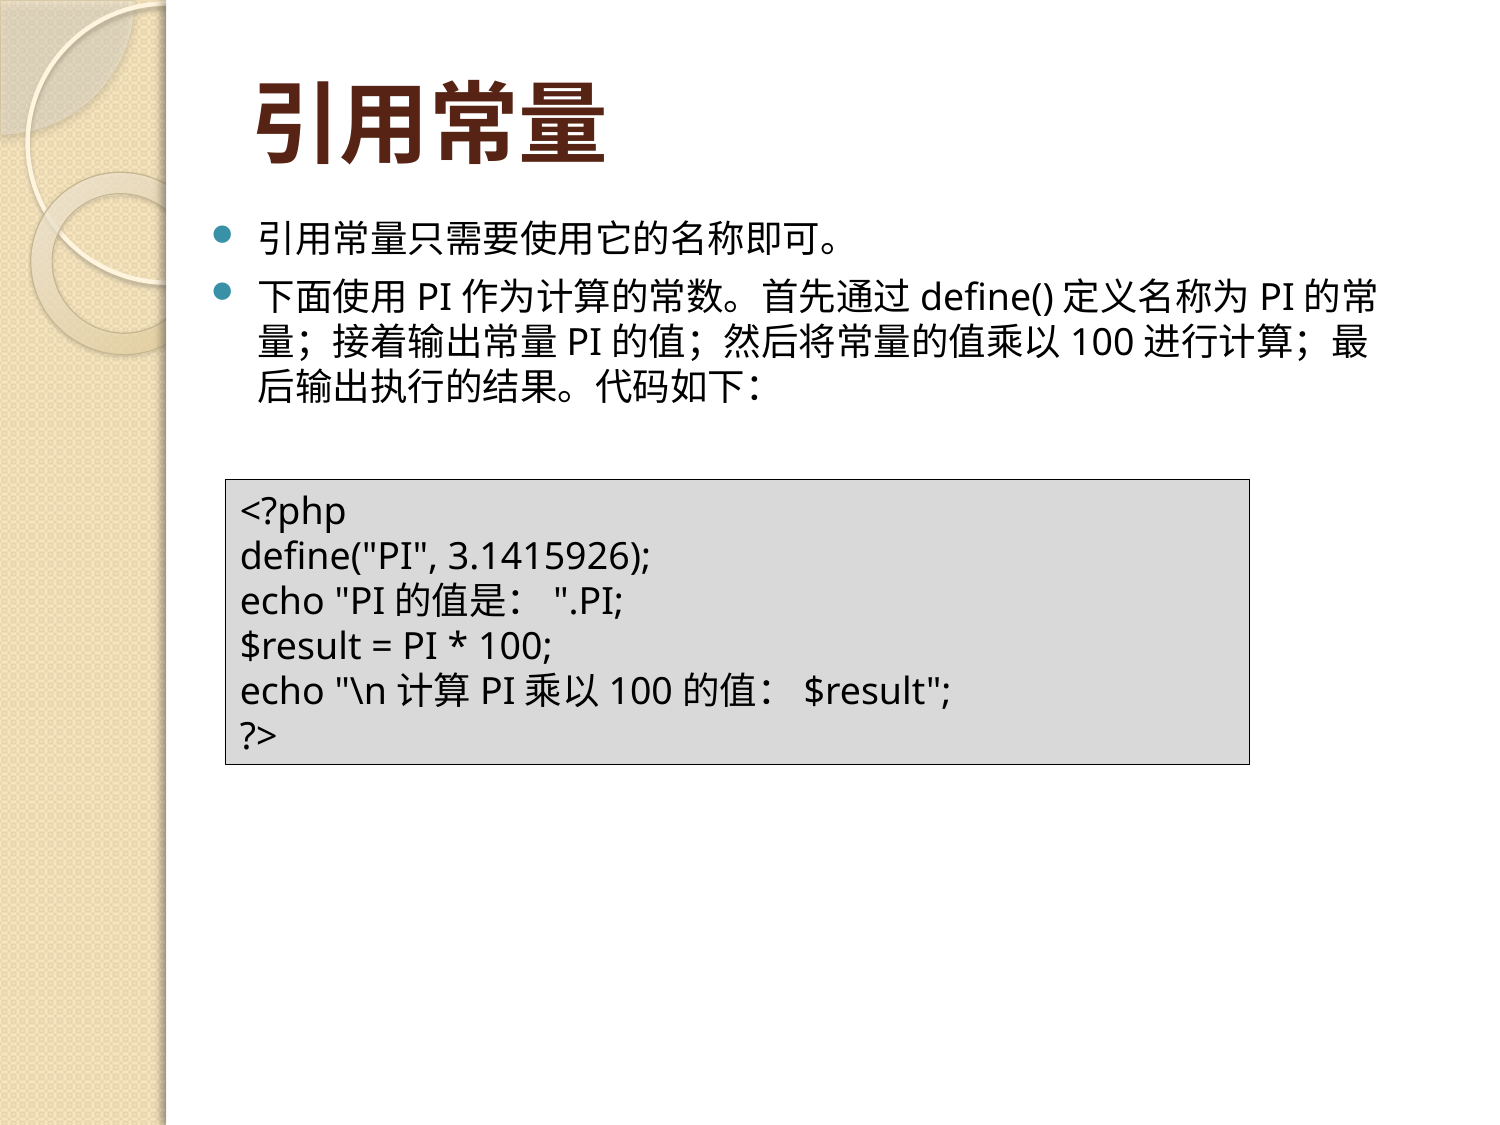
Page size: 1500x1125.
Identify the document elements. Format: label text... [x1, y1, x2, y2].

list 引用常量只需要使用它的名称即可。 下面使用PI作为计算的常数。首先通过define()定义名称为PI的常量；接着输出常量PI的值；然后将常量的值乘以100进行计算；最后输出执行的结果。代码如下： [183, 208, 1413, 457]
text_box <?php define("PI", 3.1415926); echo "PI的值是：".PI; $result = PI * 100; echo "\n计算PI乘以100的值：$result"; ?> [224, 479, 1250, 765]
title 引用常量 [235, 45, 1466, 197]
